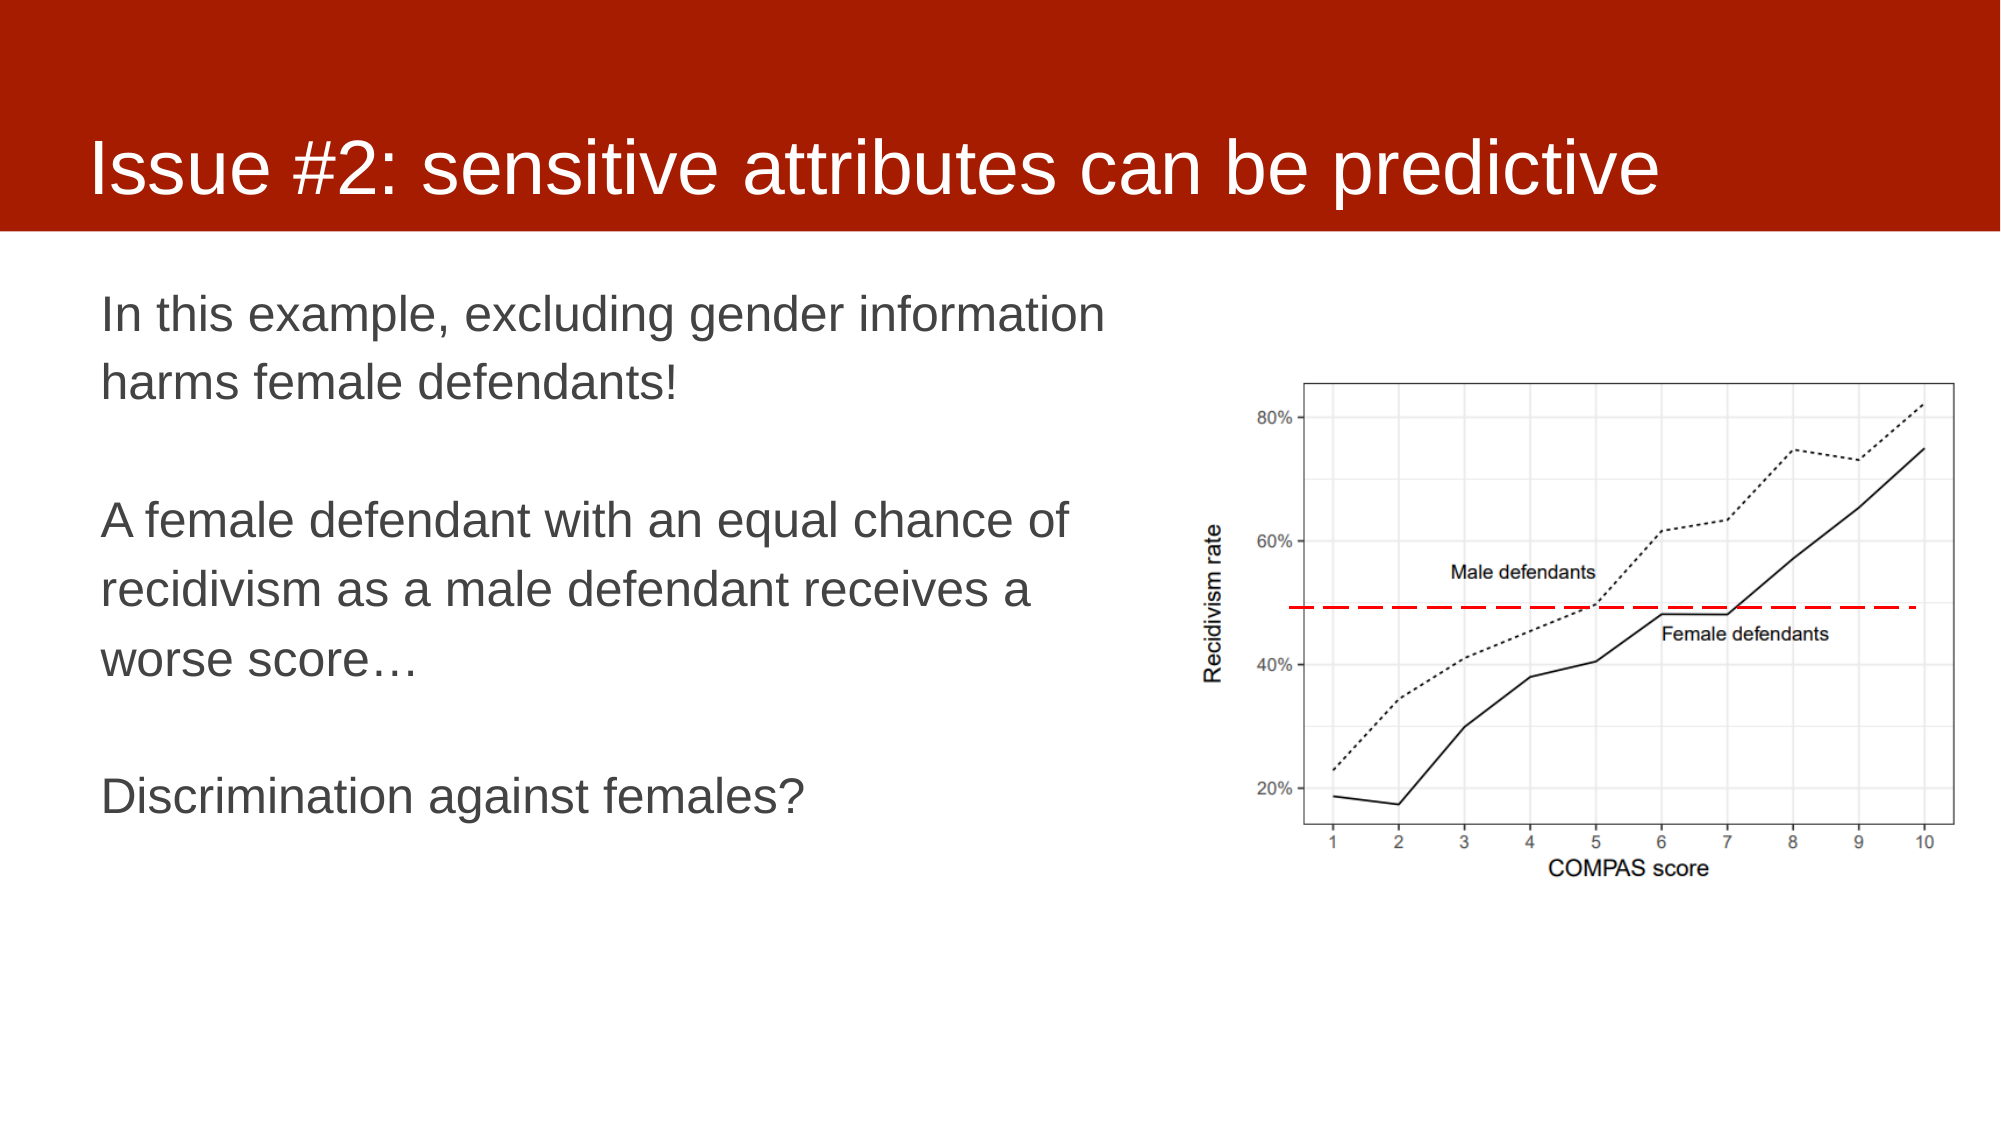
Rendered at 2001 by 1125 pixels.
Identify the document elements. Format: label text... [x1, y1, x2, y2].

picture [1156, 348, 2000, 903]
list In this example, excluding gender information harms female defendants! A female defendant with an equal chance of recidivism as a male defendant receives a worse score… Discrimination against females? [68, 252, 1172, 1000]
title Issue #2: sensitive attributes can be predictive [68, 97, 1932, 223]
